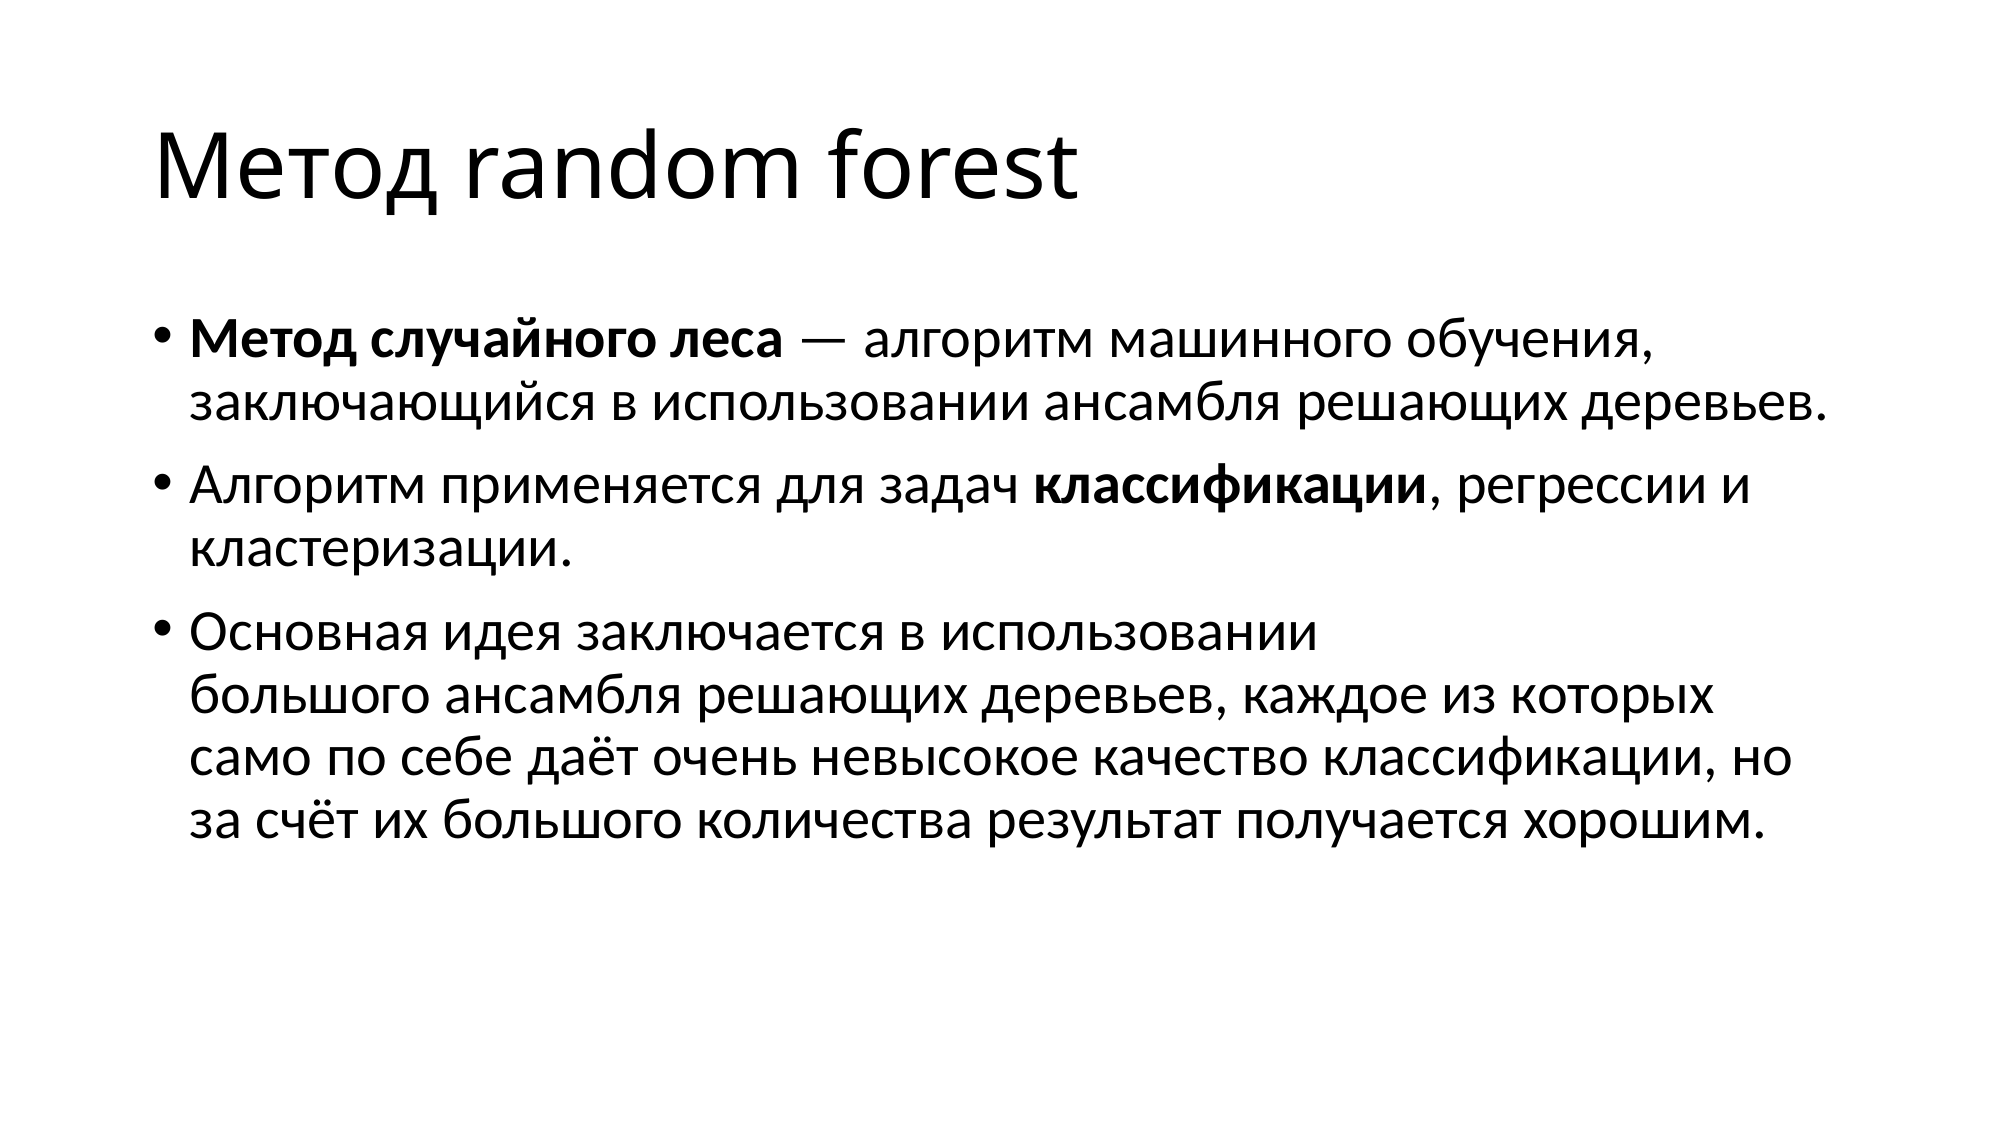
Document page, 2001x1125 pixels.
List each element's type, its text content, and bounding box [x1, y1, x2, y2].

title Метод random forest [137, 59, 1863, 278]
list Метод случайного леса — алгоритм машинного обучения, заключающийся в использовании ансамбля решающих деревьев. Алгоритм применяется для задач классификации, регрессии и кластеризации. Основная идея заключается в использовании большого ансамбля решающих деревьев, каждое из которых само по себе даёт очень невысокое качество классификации, но за счёт их большого количества результат получается хорошим. [137, 299, 1863, 1014]
